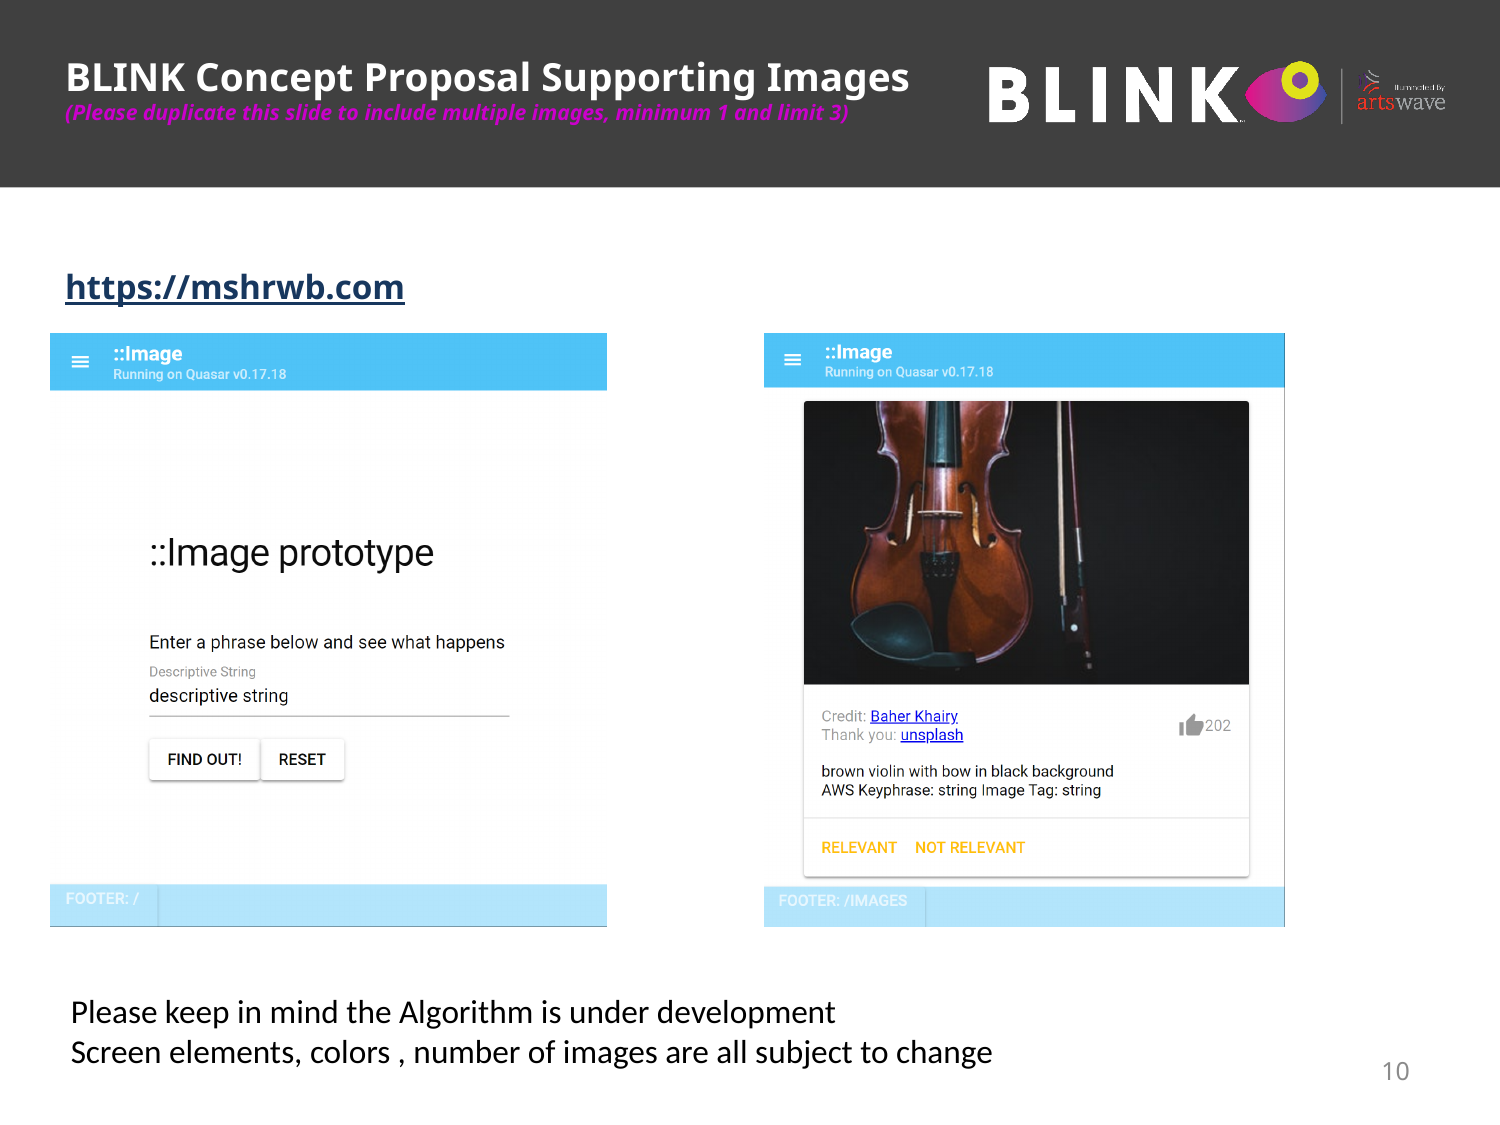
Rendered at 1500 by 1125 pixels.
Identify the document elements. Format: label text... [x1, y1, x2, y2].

text_box [0, 0, 1500, 188]
text_box Please keep in mind the Algorithm is under development Screen elements, colors , number of images are all subject to change [55, 982, 1010, 1078]
slide_number 10 [1074, 1042, 1425, 1103]
picture [763, 332, 1285, 927]
picture [49, 332, 607, 927]
picture [962, 38, 1468, 149]
list https://mshrwb.com [50, 212, 1425, 1125]
title BLINK Concept Proposal Supporting Images (Please duplicate this slide to include multiple images, minimum 1 and limit 3) [50, 25, 950, 152]
